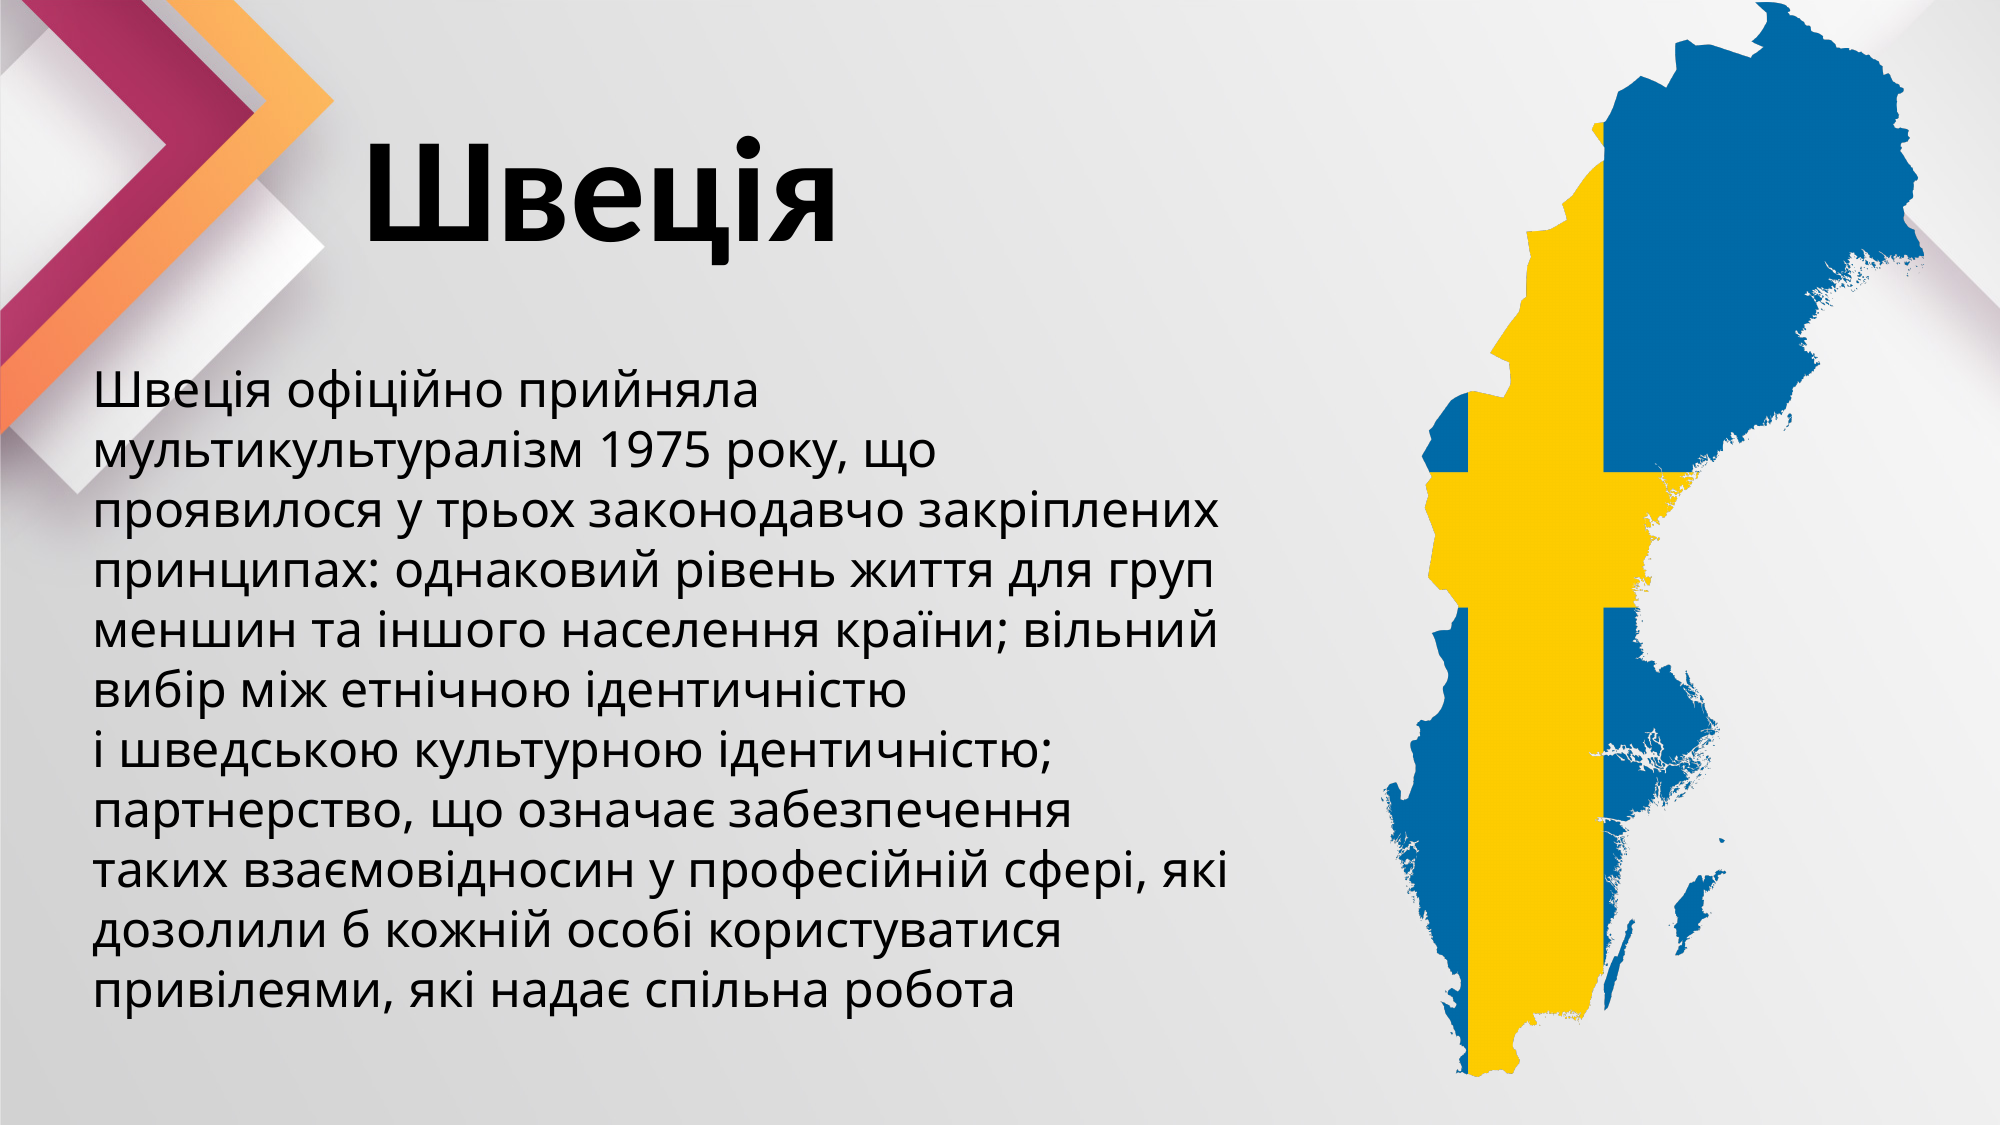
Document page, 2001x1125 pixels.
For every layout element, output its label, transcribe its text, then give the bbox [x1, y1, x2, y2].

text_box Швеція [347, 84, 858, 279]
text_box Швеція офіційно прийняла мультикультуралізм 1975 року, що проявилося у трьох законодавчо закріплених принципах: однаковий рівень життя для груп меншин та іншого населення країни; вільний вибір між етнічною ідентичністю і шведською культурною ідентичністю; партнерство, що означає забезпечення таких взаємовідносин у професійній сфері, які дозолили б кожній особі користуватися привілеями, які надає спільна робота [77, 350, 1109, 1026]
picture [0, 0, 2000, 1125]
